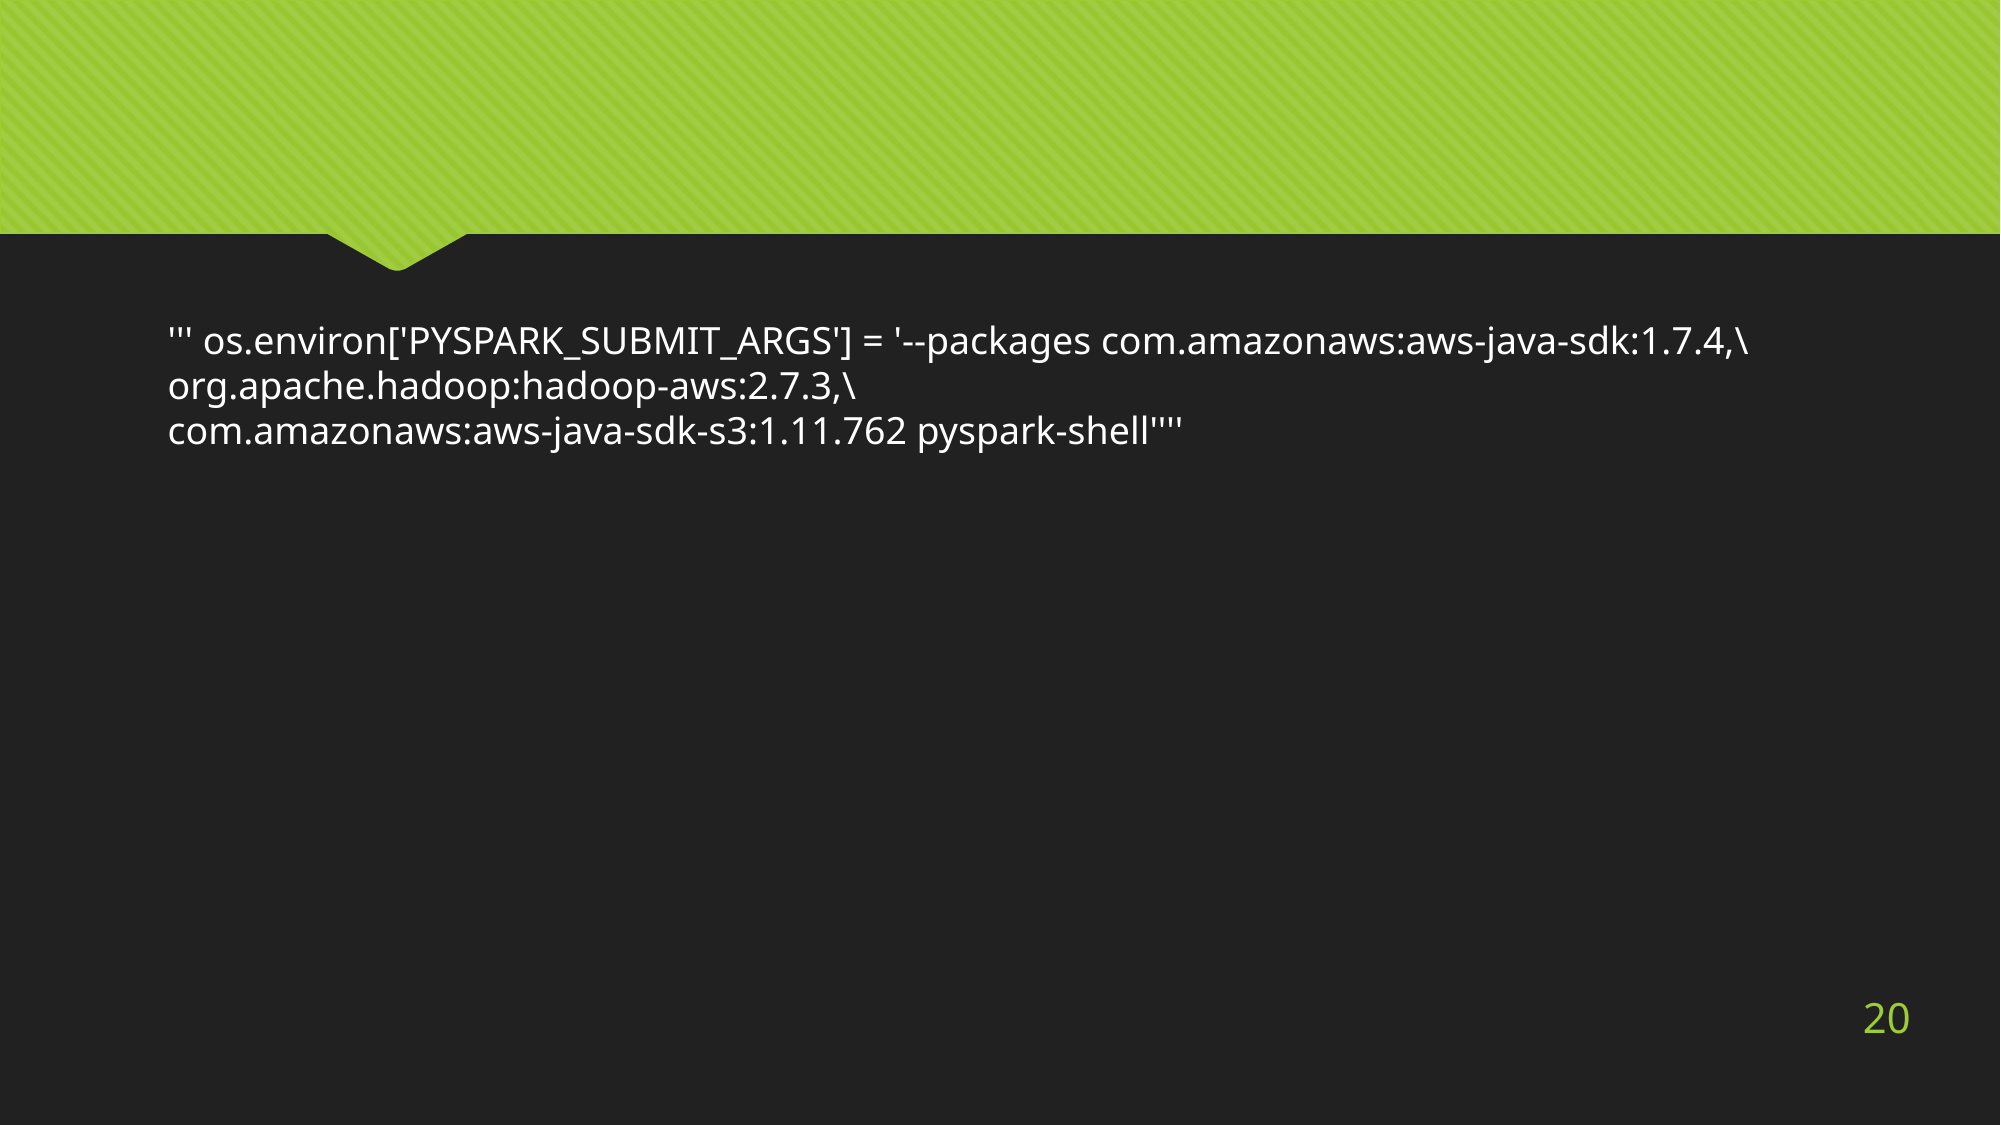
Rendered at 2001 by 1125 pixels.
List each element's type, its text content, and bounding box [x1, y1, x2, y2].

text_box ''' os.environ['PYSPARK_SUBMIT_ARGS'] = '--packages com.amazonaws:aws-java-sdk:1.7.4,\ org.apache.hadoop:hadoop-aws:2.7.3,\ com.amazonaws:aws-java-sdk-s3:1.11.762 pyspark-shell'''' [153, 310, 1765, 460]
slide_number 20 [1751, 970, 1926, 1051]
